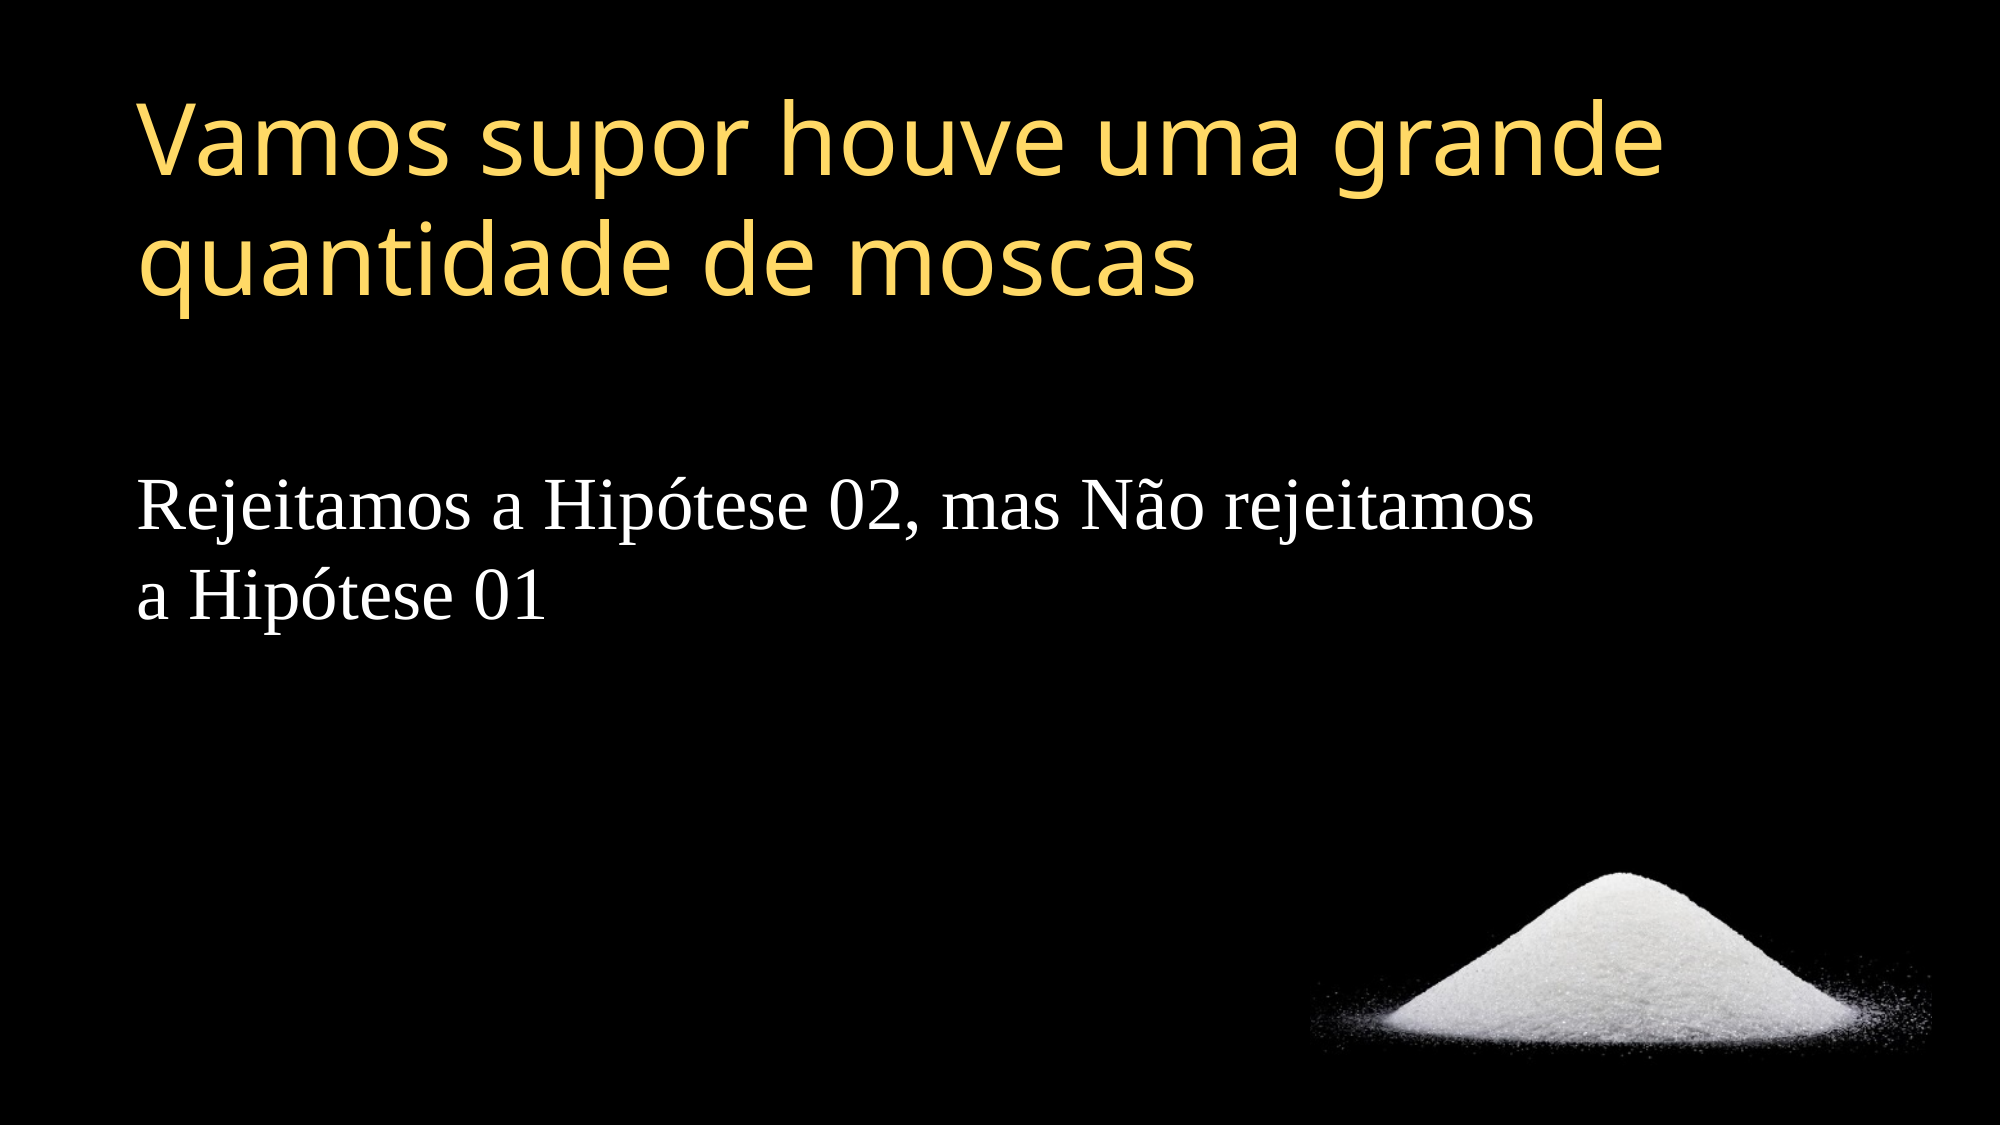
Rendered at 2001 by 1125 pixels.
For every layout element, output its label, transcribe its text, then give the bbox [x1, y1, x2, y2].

text_box Rejeitamos a Hipótese 02, mas Não rejeitamos a Hipótese 01 [121, 446, 1559, 642]
text_box Vamos supor houve uma grande quantidade de moscas [121, 67, 1792, 323]
picture [1309, 836, 1932, 1100]
